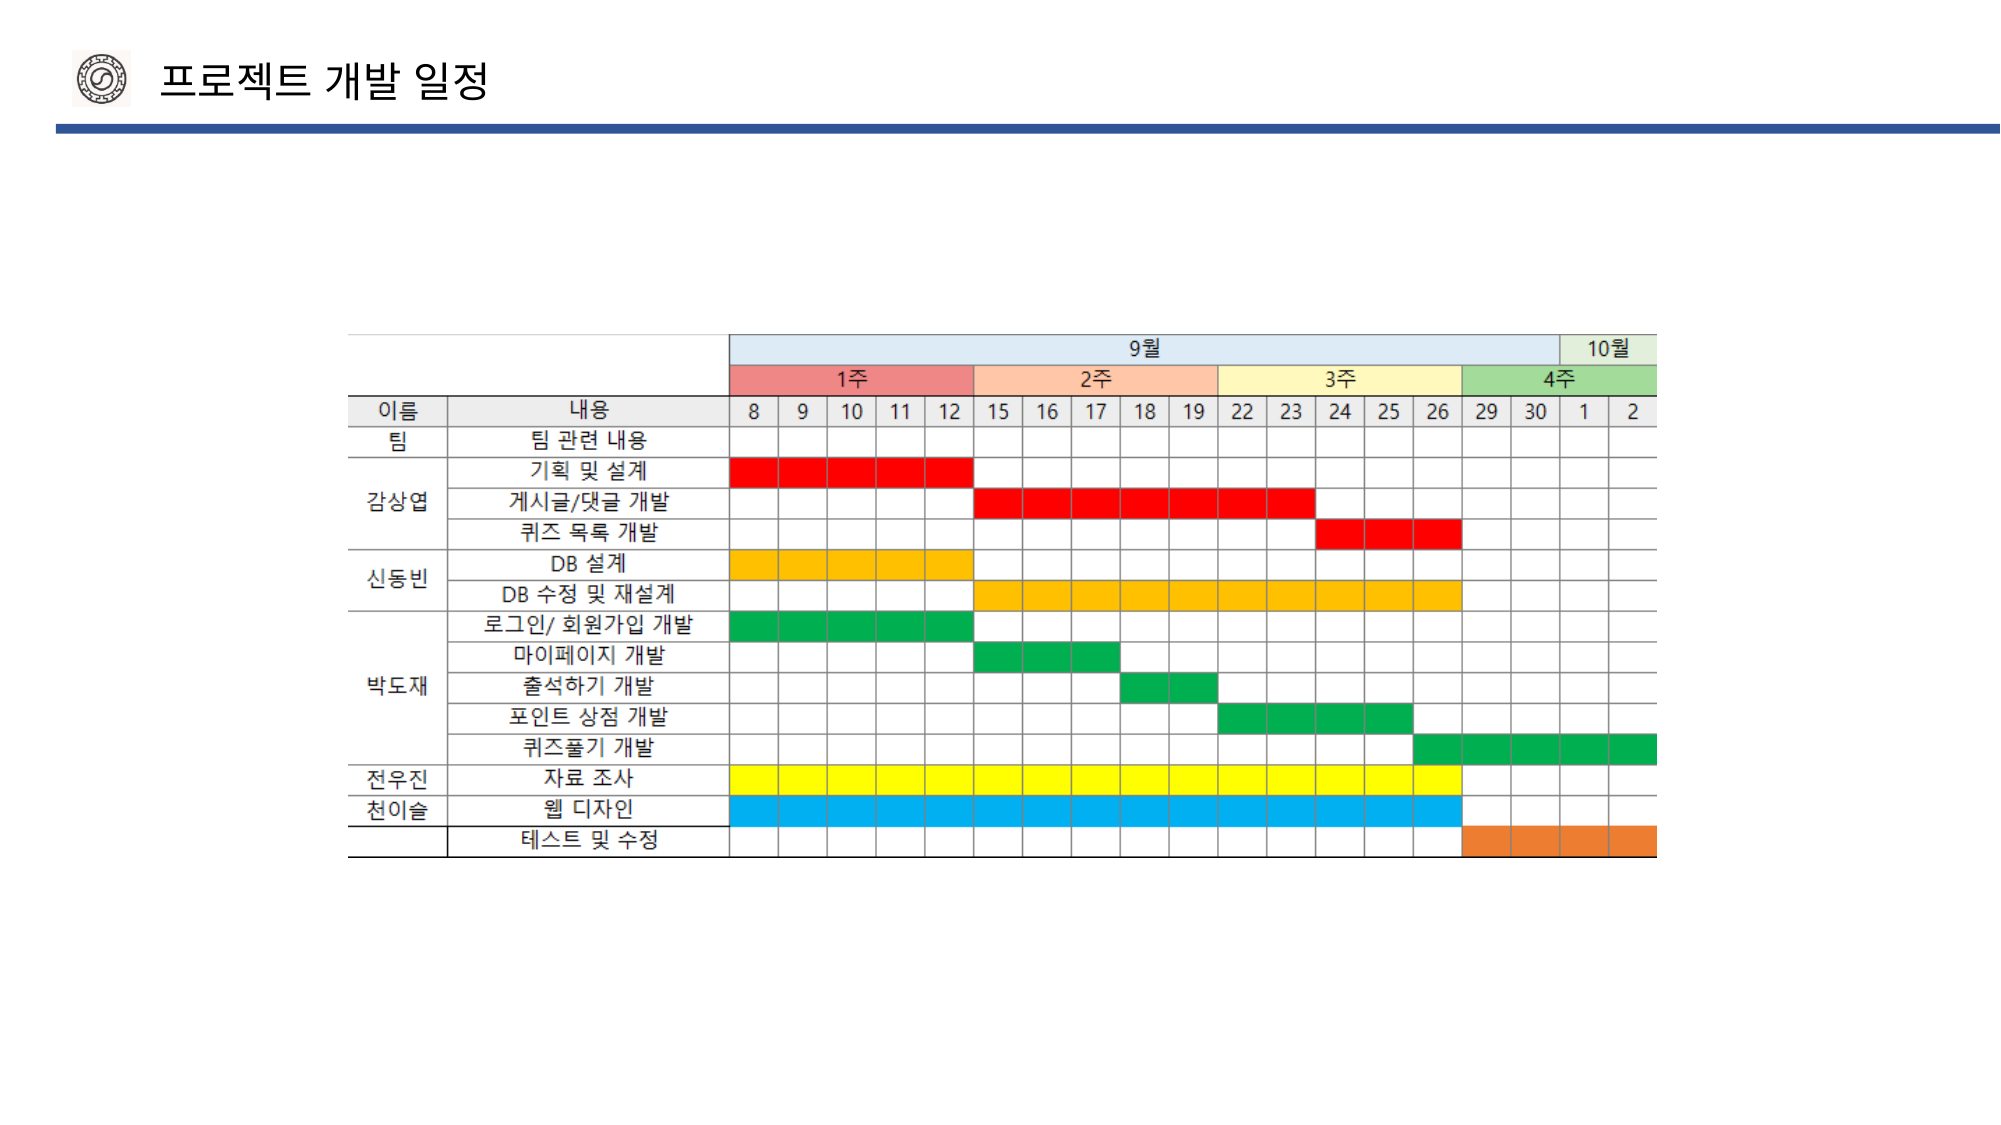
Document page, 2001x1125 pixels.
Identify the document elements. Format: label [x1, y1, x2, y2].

text_box [55, 123, 2000, 135]
picture [348, 334, 1657, 858]
text_box [72, 48, 524, 115]
